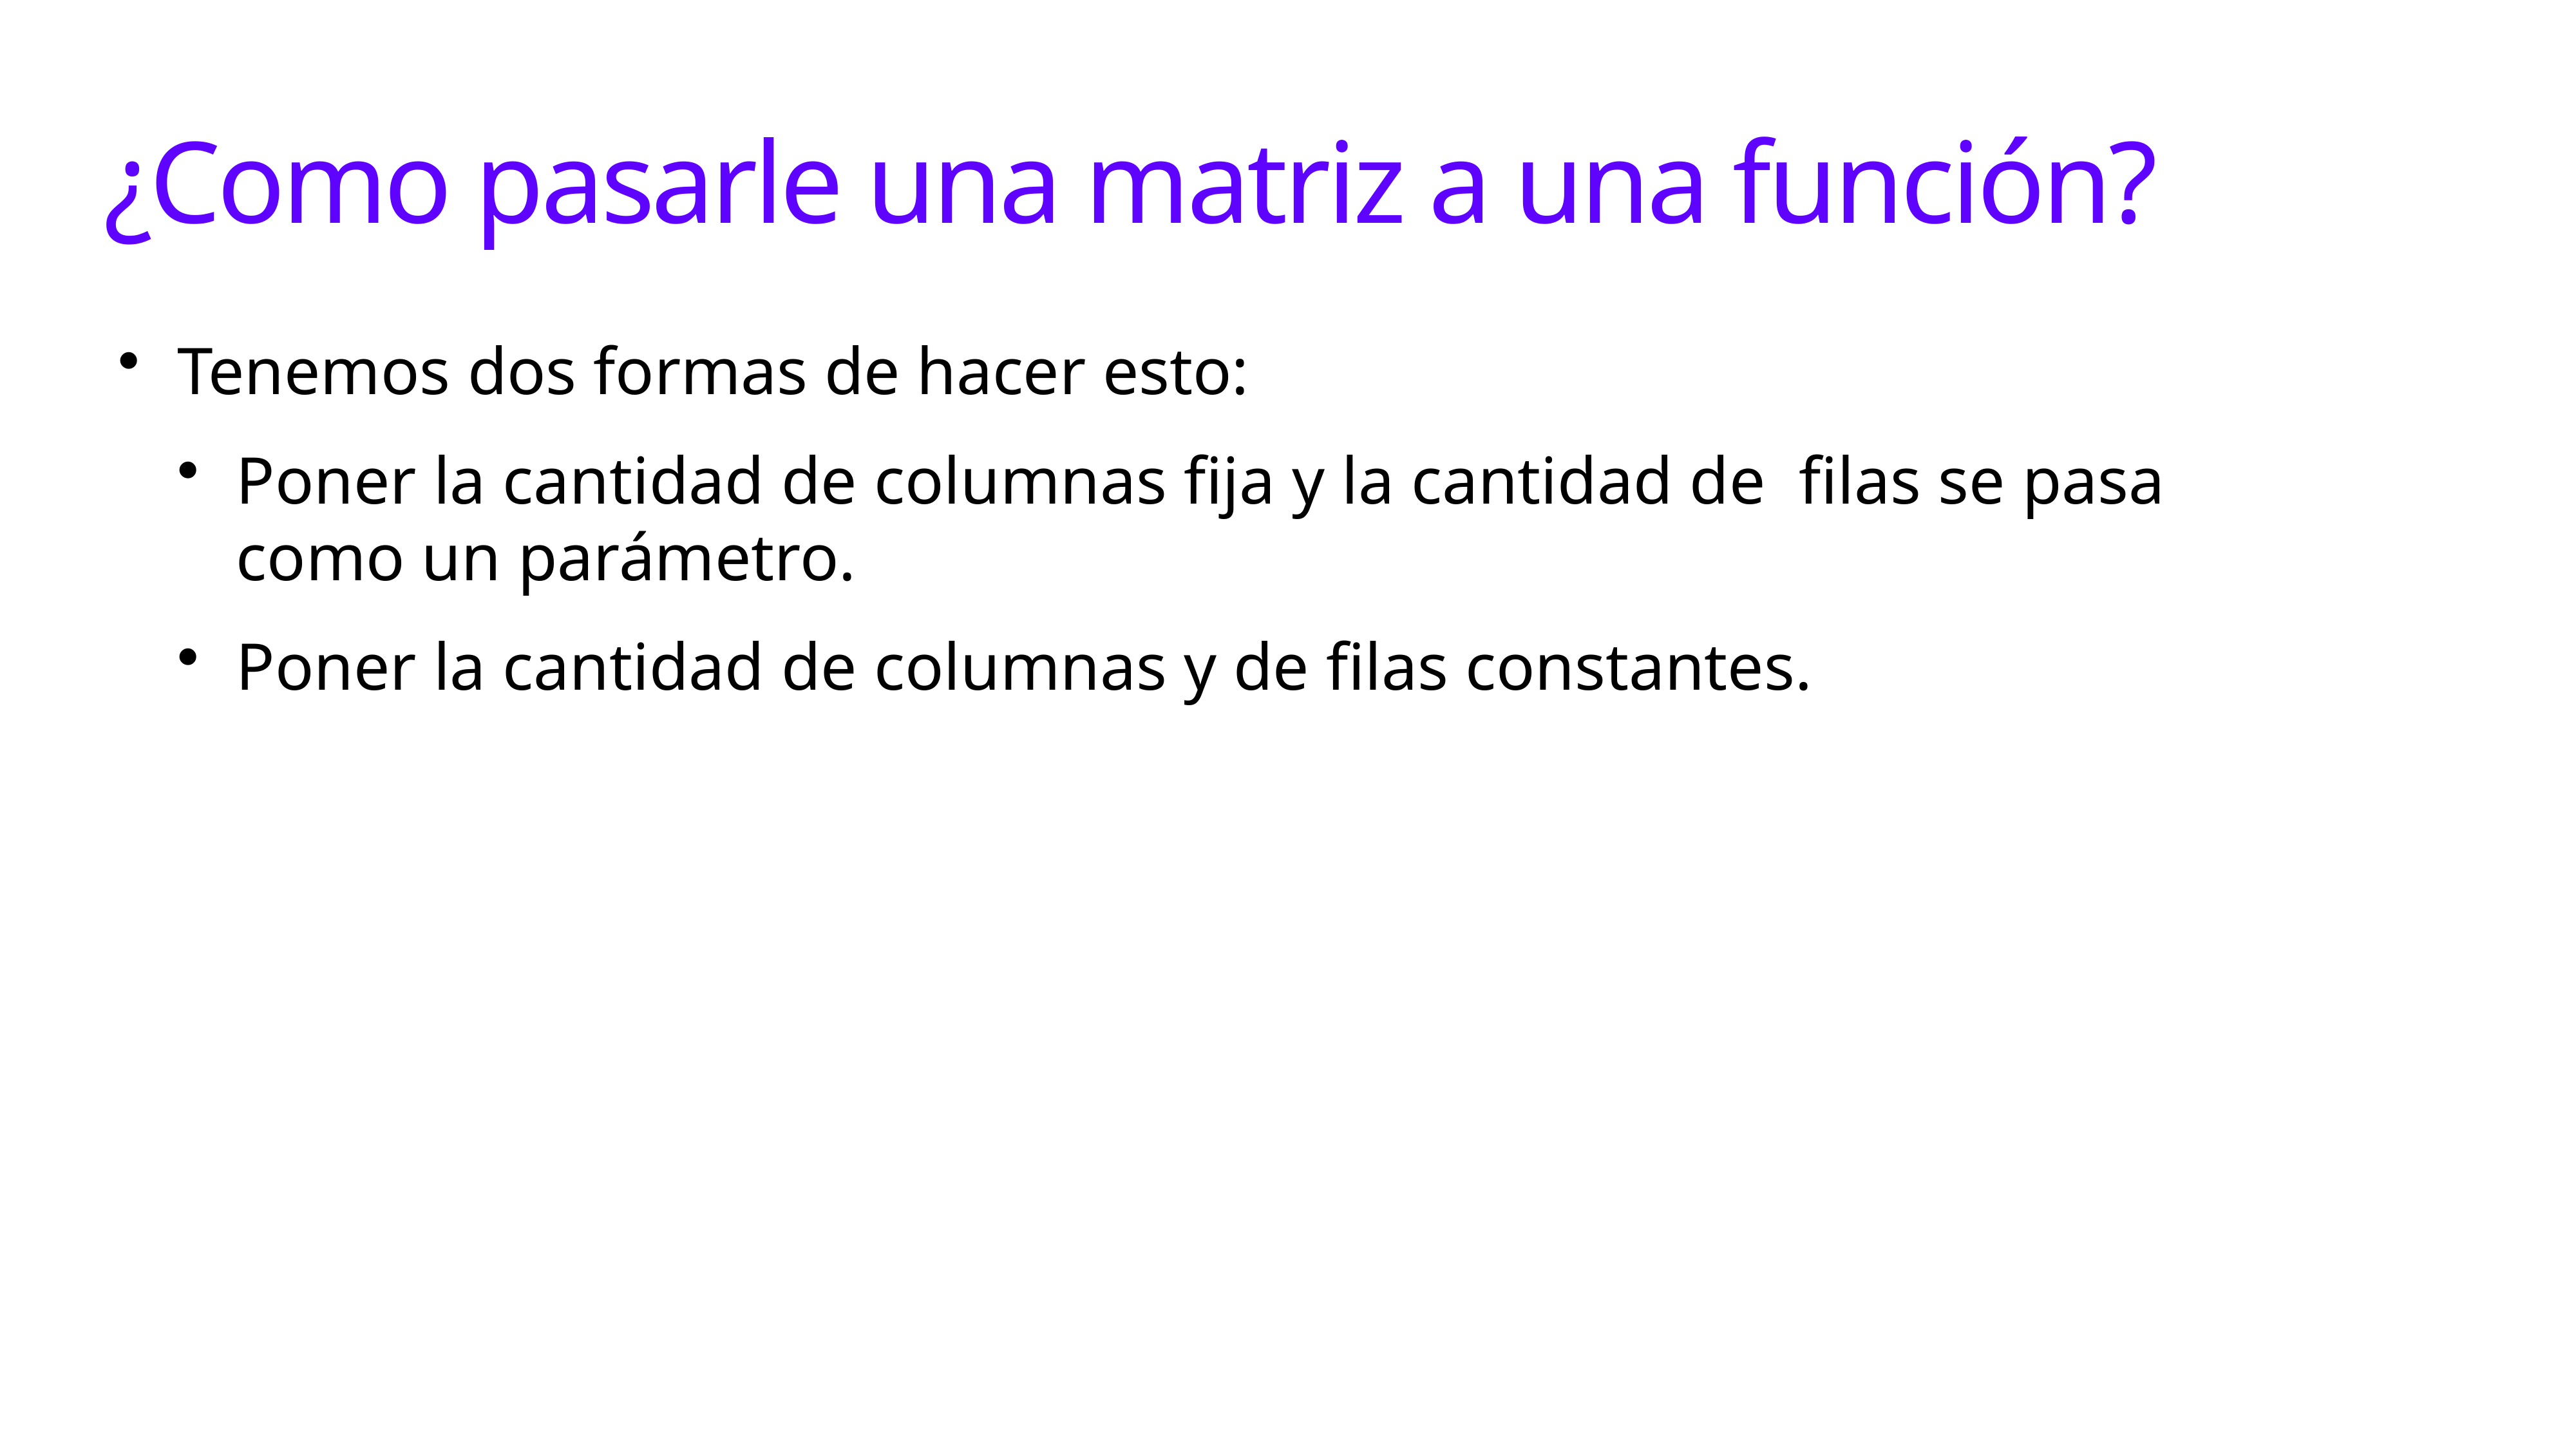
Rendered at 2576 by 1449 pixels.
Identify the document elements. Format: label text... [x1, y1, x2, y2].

list Tenemos dos formas de hacer esto: Poner la cantidad de columnas fija y la cantidad de filas se pasa como un parámetro. Poner la cantidad de columnas y de filas constantes. [112, 324, 2325, 1383]
title ¿Como pasarle una matriz a una función? [71, 86, 2191, 251]
